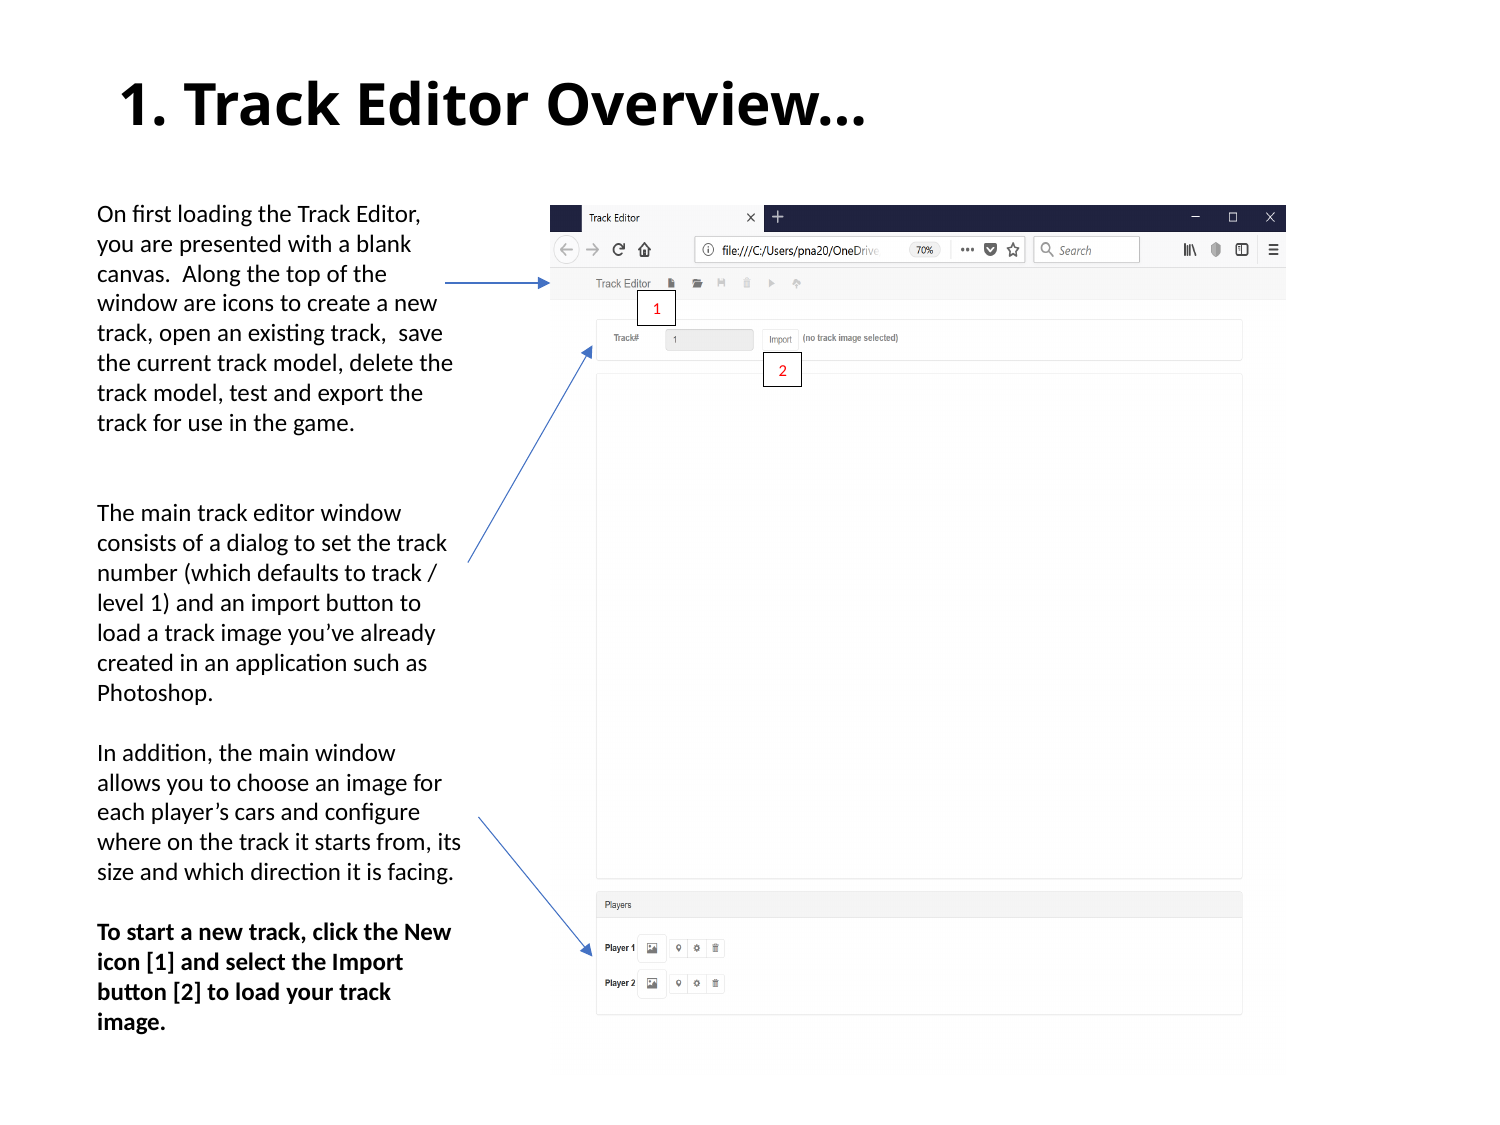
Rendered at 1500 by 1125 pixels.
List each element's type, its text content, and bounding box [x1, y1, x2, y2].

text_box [550, 205, 1286, 1075]
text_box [467, 345, 593, 563]
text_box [478, 816, 593, 957]
text_box On first loading the Track Editor, you are presented with a blank canvas. Along the top of the window are icons to create a new track, open an existing track, save the current track model, delete the track model, test and export the track for use in the game. The main track editor window consists of a dialog to set the track number (which defaults to track / level 1) and an import button to load a track image you’ve already created in an application such as Photoshop. In addition, the main window allows you to choose an image for each player’s cars and configure where on the track it starts from, its size and which direction it is facing. To start a new track, click the New icon [1] and select the Import button [2] to load your track image. [82, 189, 479, 1043]
title 1. Track Editor Overview… [103, 59, 1397, 154]
